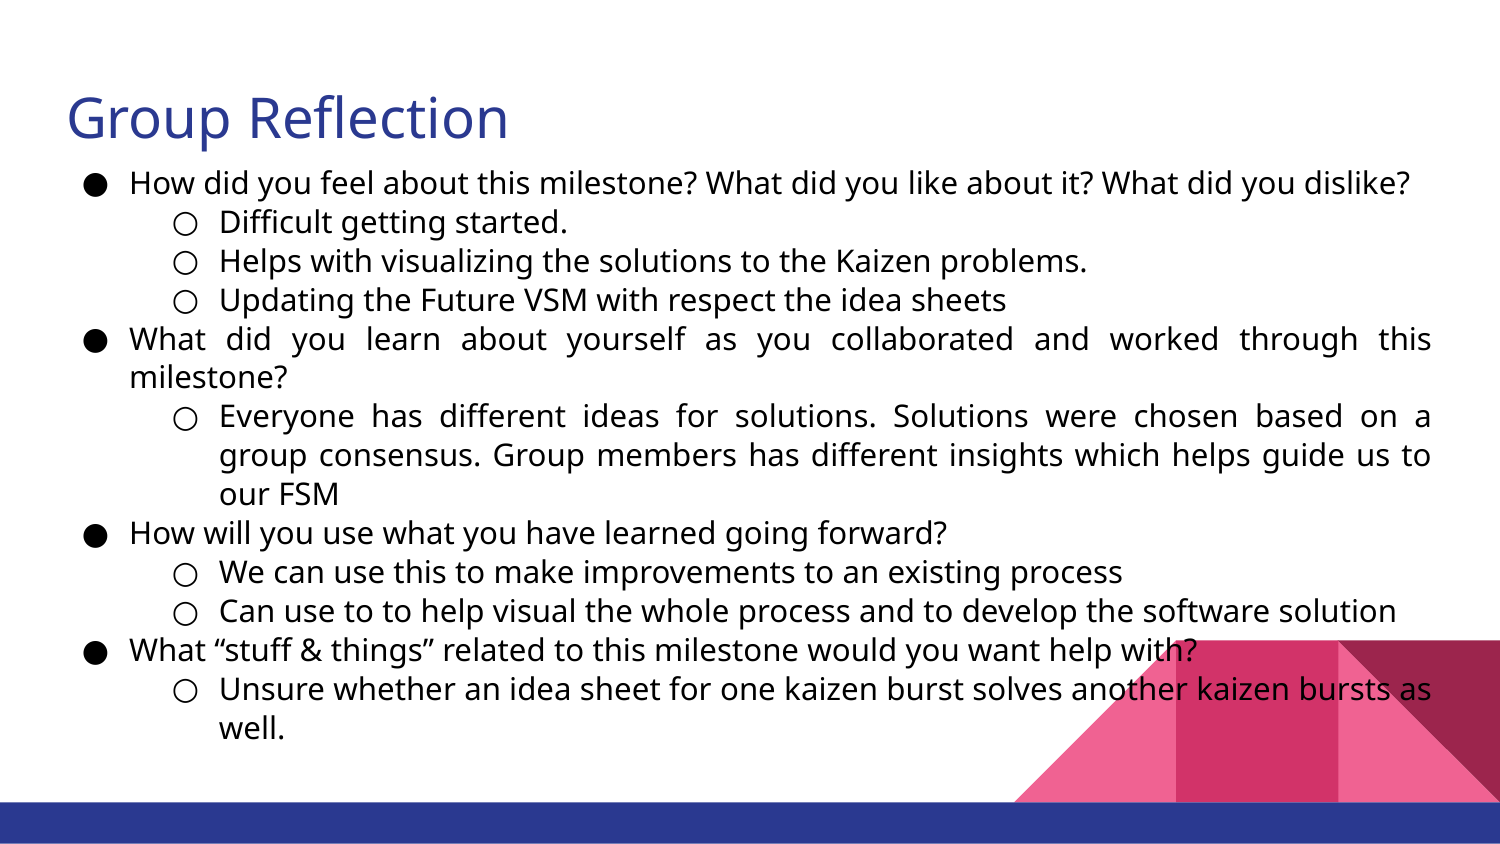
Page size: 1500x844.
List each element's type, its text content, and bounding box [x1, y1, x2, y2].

title Group Reflection [50, 66, 1450, 146]
list How did you feel about this milestone? What did you like about it? What did you dislike? Difficult getting started. Helps with visualizing the solutions to the Kaizen problems. Updating the Future VSM with respect the idea sheets What did you learn about yourself as you collaborated and worked through this milestone? Everyone has different ideas for solutions. Solutions were chosen based on a group consensus. Group members has different insights which helps guide us to our FSM How will you use what you have learned going forward? We can use this to make improvements to an existing process Can use to to help visual the whole process and to develop the software solution What “stuff & things” related to this milestone would you want help with? Unsure whether an idea sheet for one kaizen burst solves another kaizen bursts as well. [50, 146, 1450, 750]
